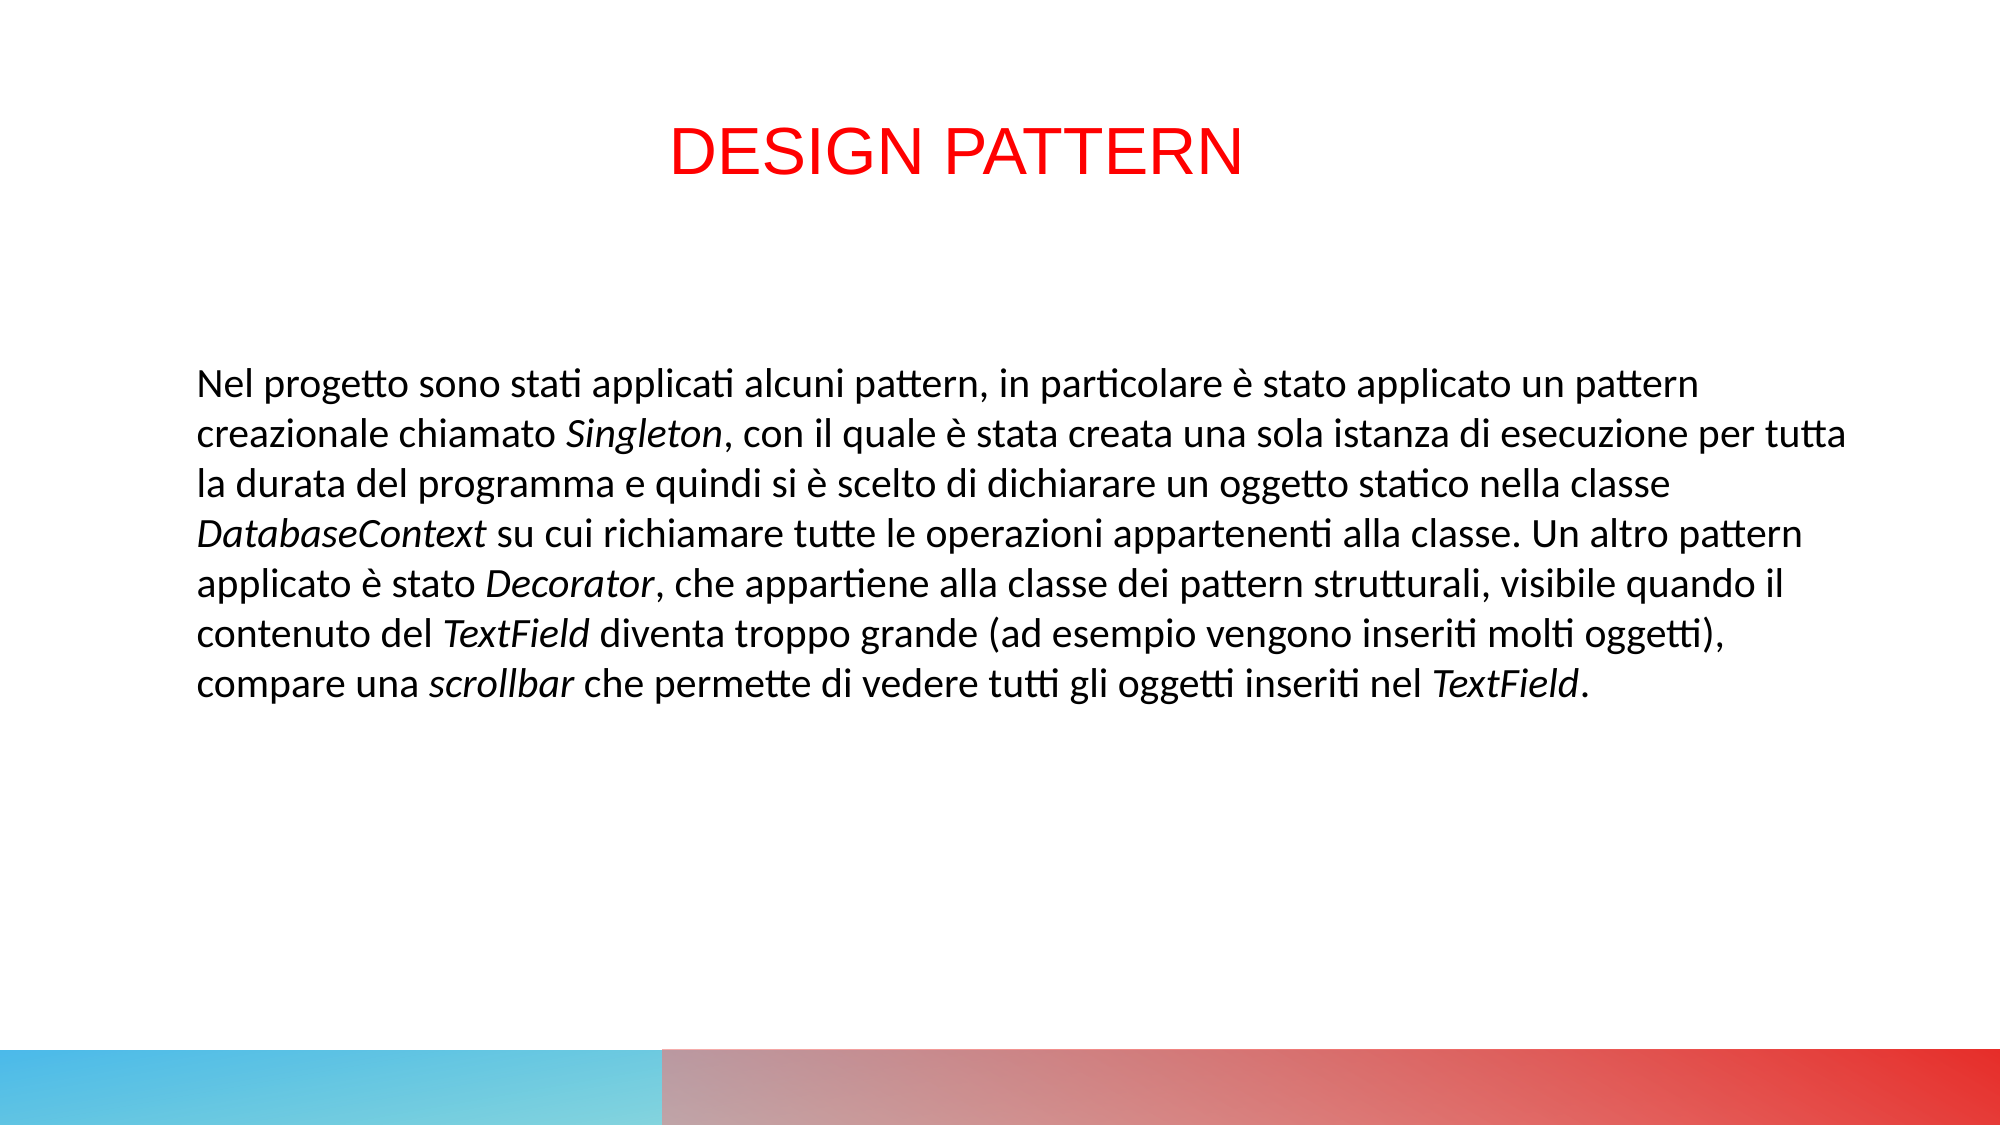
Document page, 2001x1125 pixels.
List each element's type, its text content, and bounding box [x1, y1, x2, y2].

text_box DESIGN PATTERN [654, 100, 1260, 196]
text_box Nel progetto sono stati applicati alcuni pattern, in particolare è stato applicato un pattern creazionale chiamato Singleton, con il quale è stata creata una sola istanza di esecuzione per tutta la durata del programma e quindi si è scelto di dichiarare un oggetto statico nella classe DatabaseContext su cui richiamare tutte le operazioni appartenenti alla classe. Un altro pattern applicato è stato Decorator, che appartiene alla classe dei pattern strutturali, visibile quando il contenuto del TextField diventa troppo grande (ad esempio vengono inseriti molti oggetti), compare una scrollbar che permette di vedere tutti gli oggetti inseriti nel TextField. [181, 348, 1865, 749]
